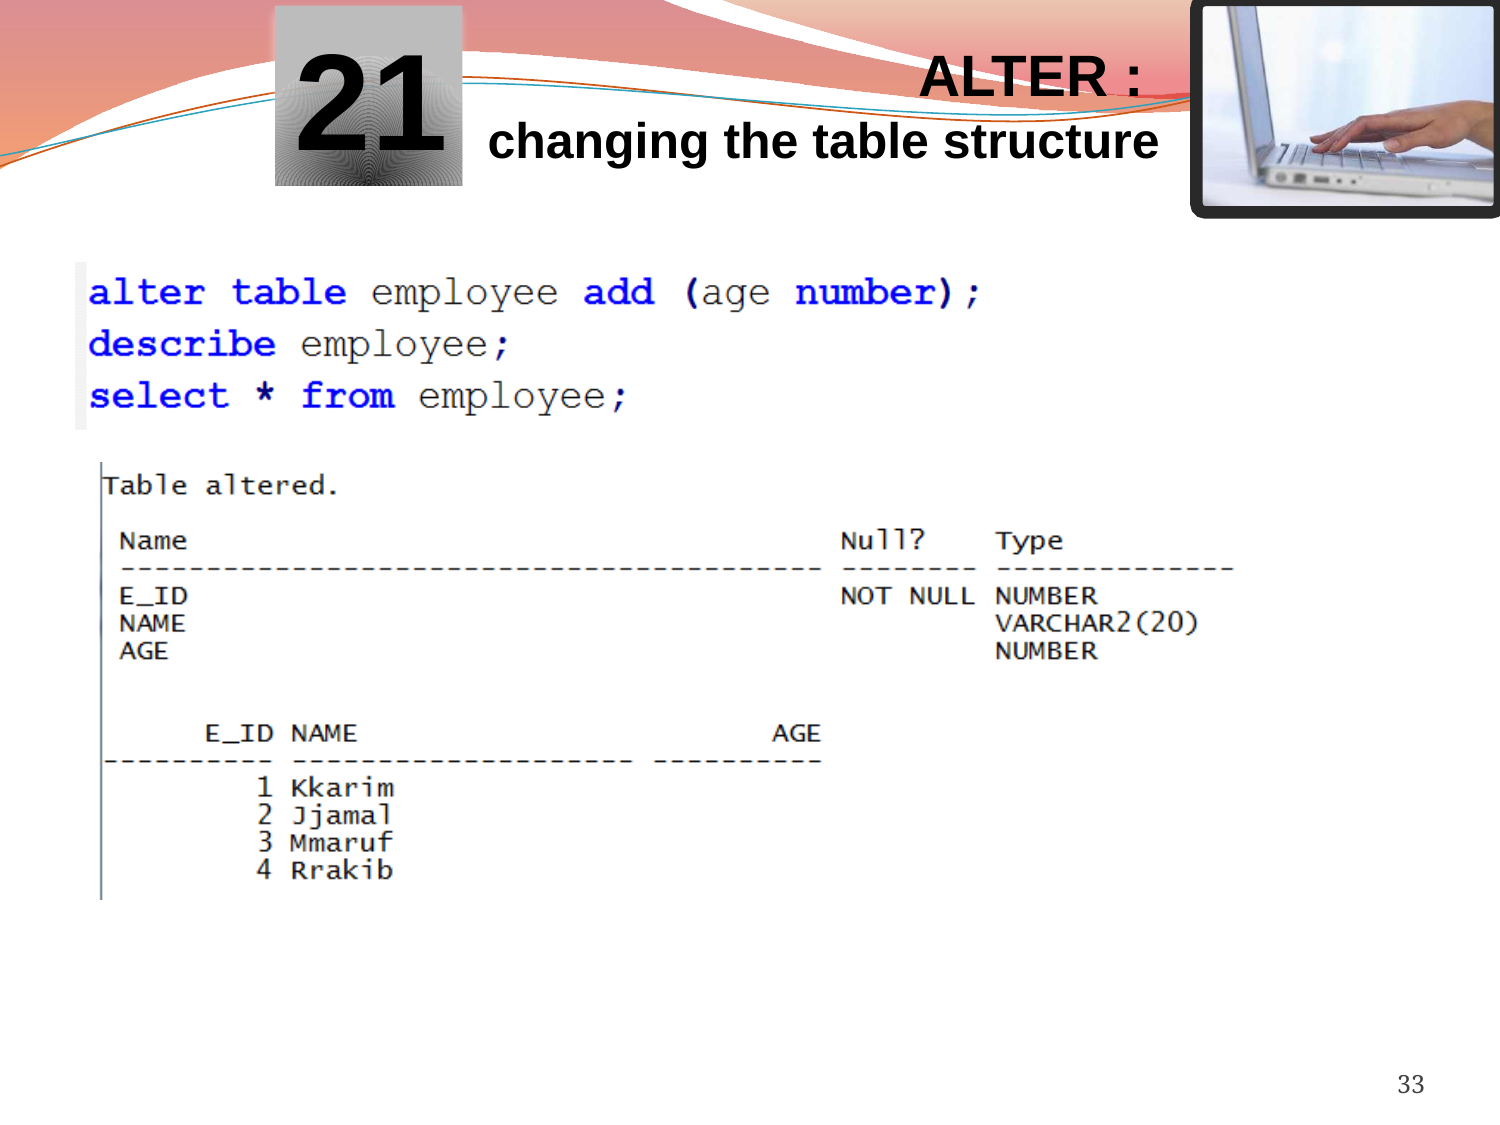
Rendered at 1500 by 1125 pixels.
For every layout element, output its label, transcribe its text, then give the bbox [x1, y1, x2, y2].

slide_number 33 [1299, 1042, 1425, 1103]
picture [74, 262, 1001, 430]
text_box 21 [275, 5, 463, 186]
picture [1196, 0, 1500, 213]
picture [99, 462, 1236, 901]
text_box ALTER : changing the table structure [469, 31, 1175, 176]
